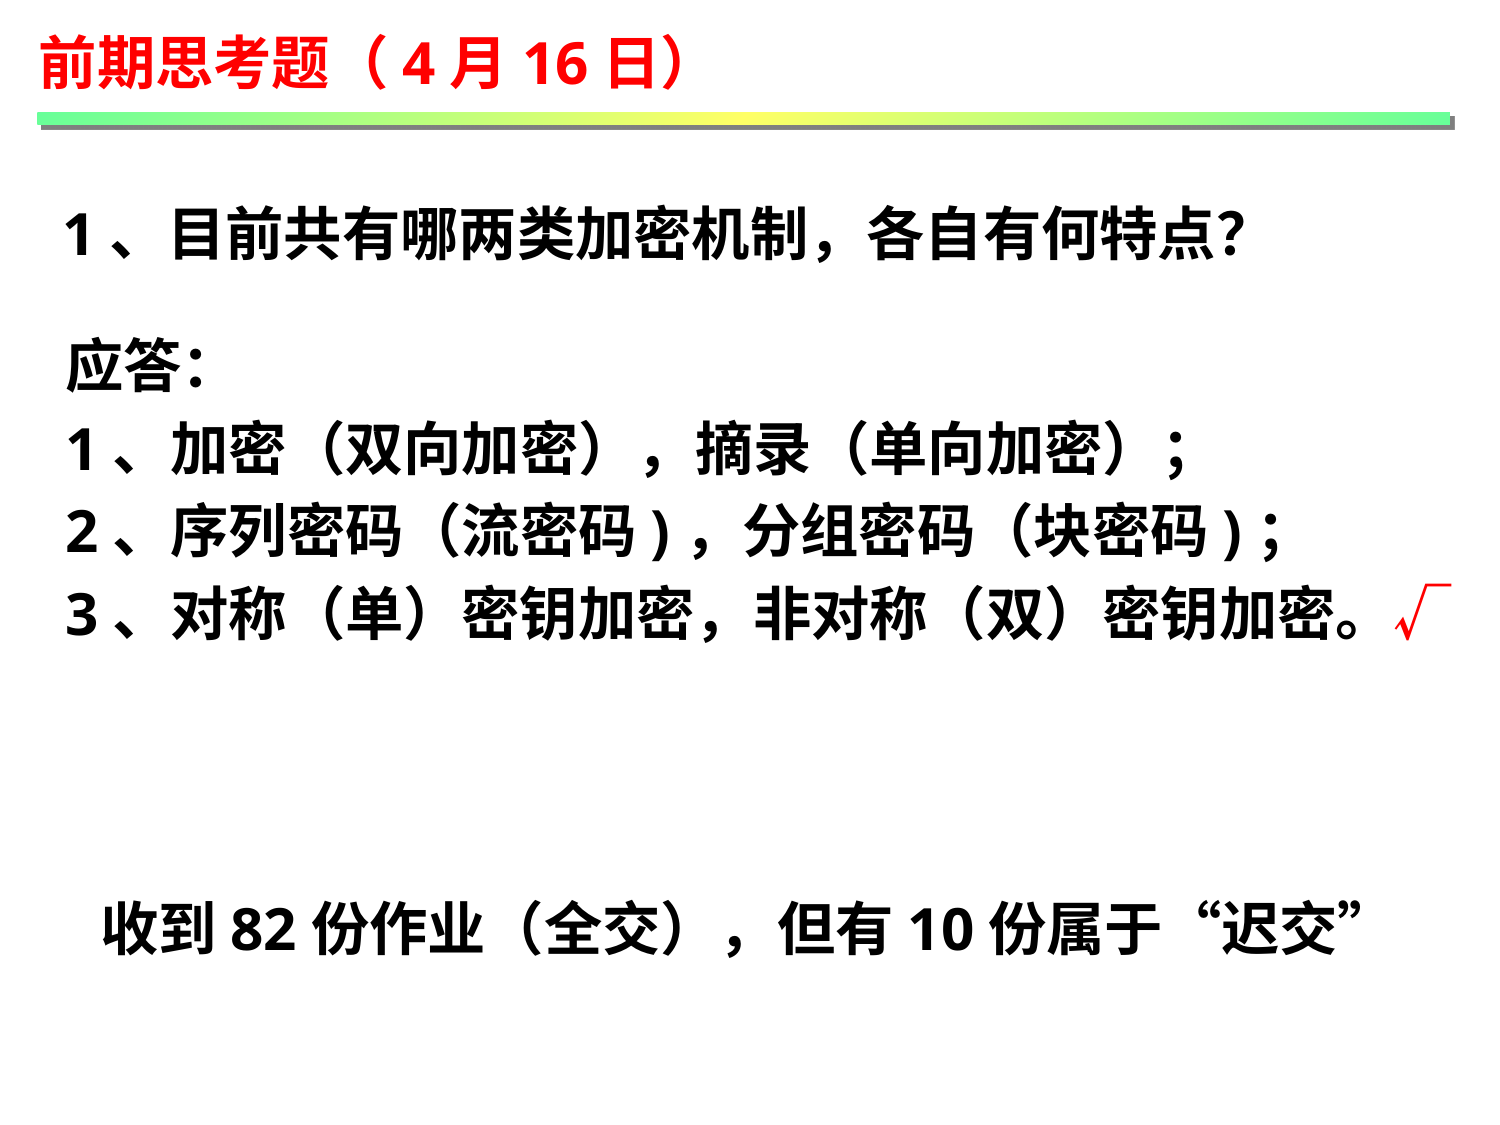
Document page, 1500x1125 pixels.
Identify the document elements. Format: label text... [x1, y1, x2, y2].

text_box 前期思考题（4月16日） [24, 19, 734, 104]
text_box 收到82份作业（全交），但有10份属于“迟交” [46, 867, 1450, 970]
text_box 1、目前共有哪两类加密机制，各自有何特点？ [47, 172, 1450, 275]
text_box [37, 112, 1450, 125]
text_box 应答： 1、加密（双向加密），摘录（单向加密）； 2、序列密码（流密码)，分组密码（块密码)； 3、对称（单）密钥加密，非对称（双）密钥加密。√ [50, 304, 1489, 655]
